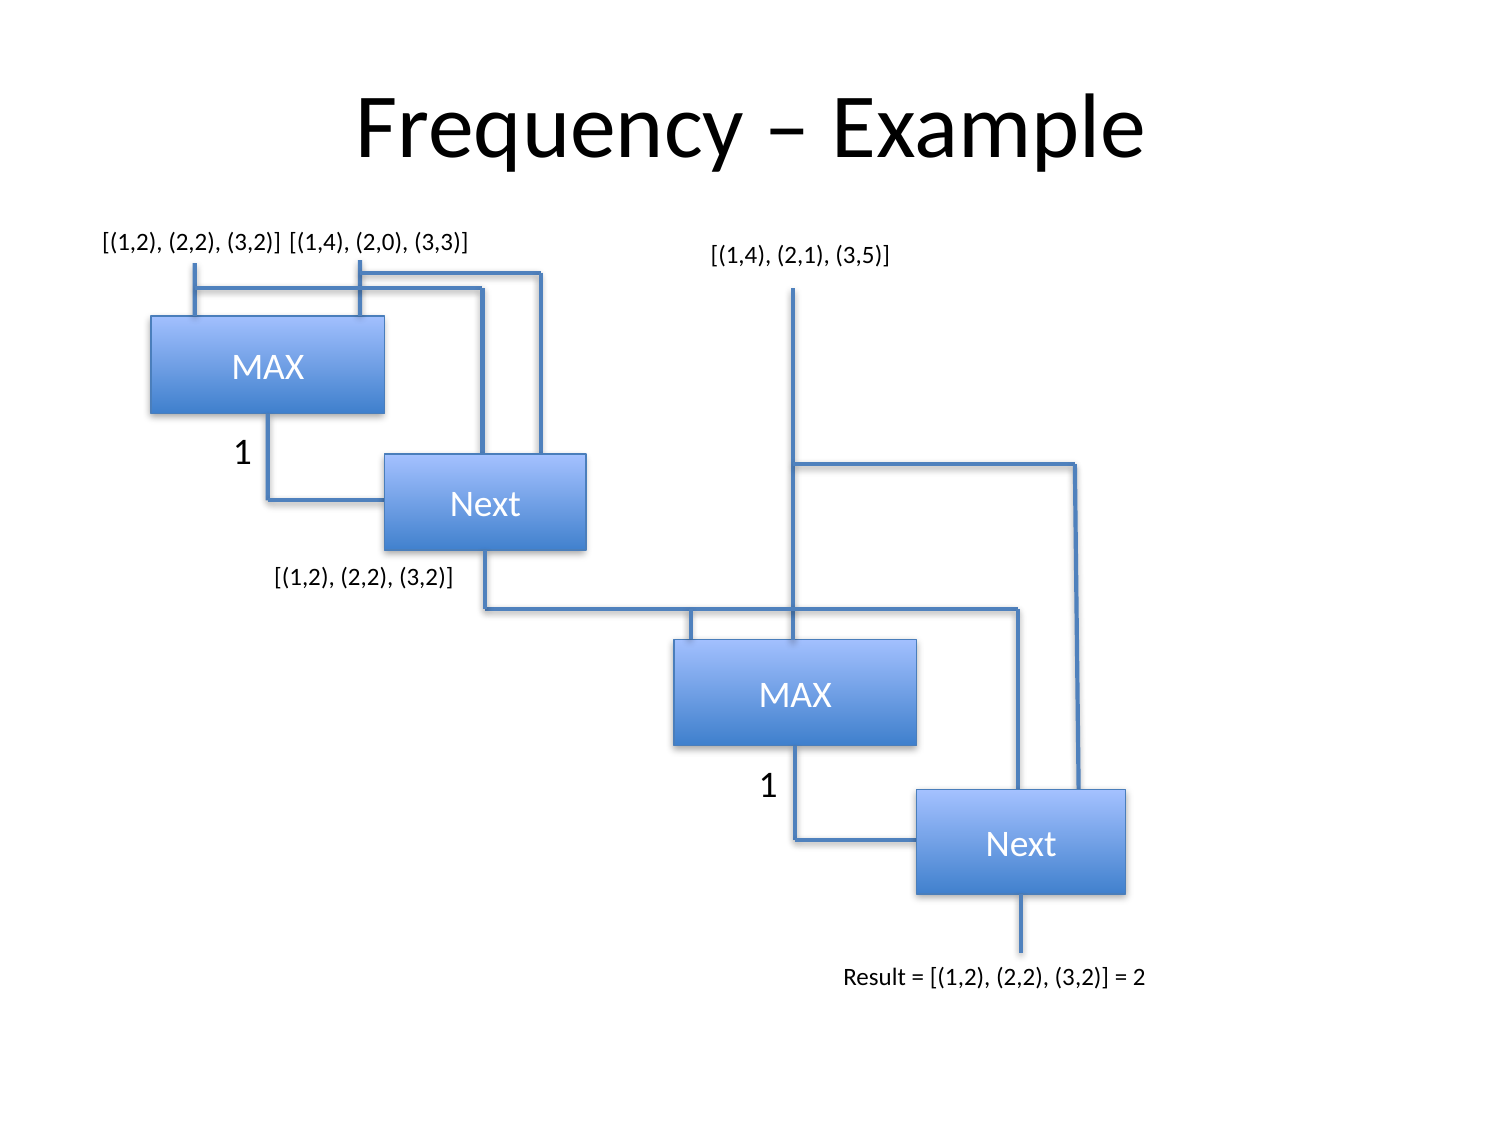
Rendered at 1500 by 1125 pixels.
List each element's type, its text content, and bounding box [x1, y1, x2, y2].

text_box [(1,4), (2,1), (3,5)] [695, 230, 919, 276]
text_box [(1,2), (2,2), (3,2)] [259, 560, 478, 598]
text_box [87, 218, 587, 551]
text_box Result = [(1,2), (2,2), (3,2)] = 2 [828, 952, 1244, 998]
text_box MAX [673, 639, 917, 746]
text_box 1 [743, 752, 790, 813]
title Frequency – Example [113, 0, 1389, 242]
text_box Next [916, 789, 1126, 895]
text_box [1074, 463, 1079, 790]
